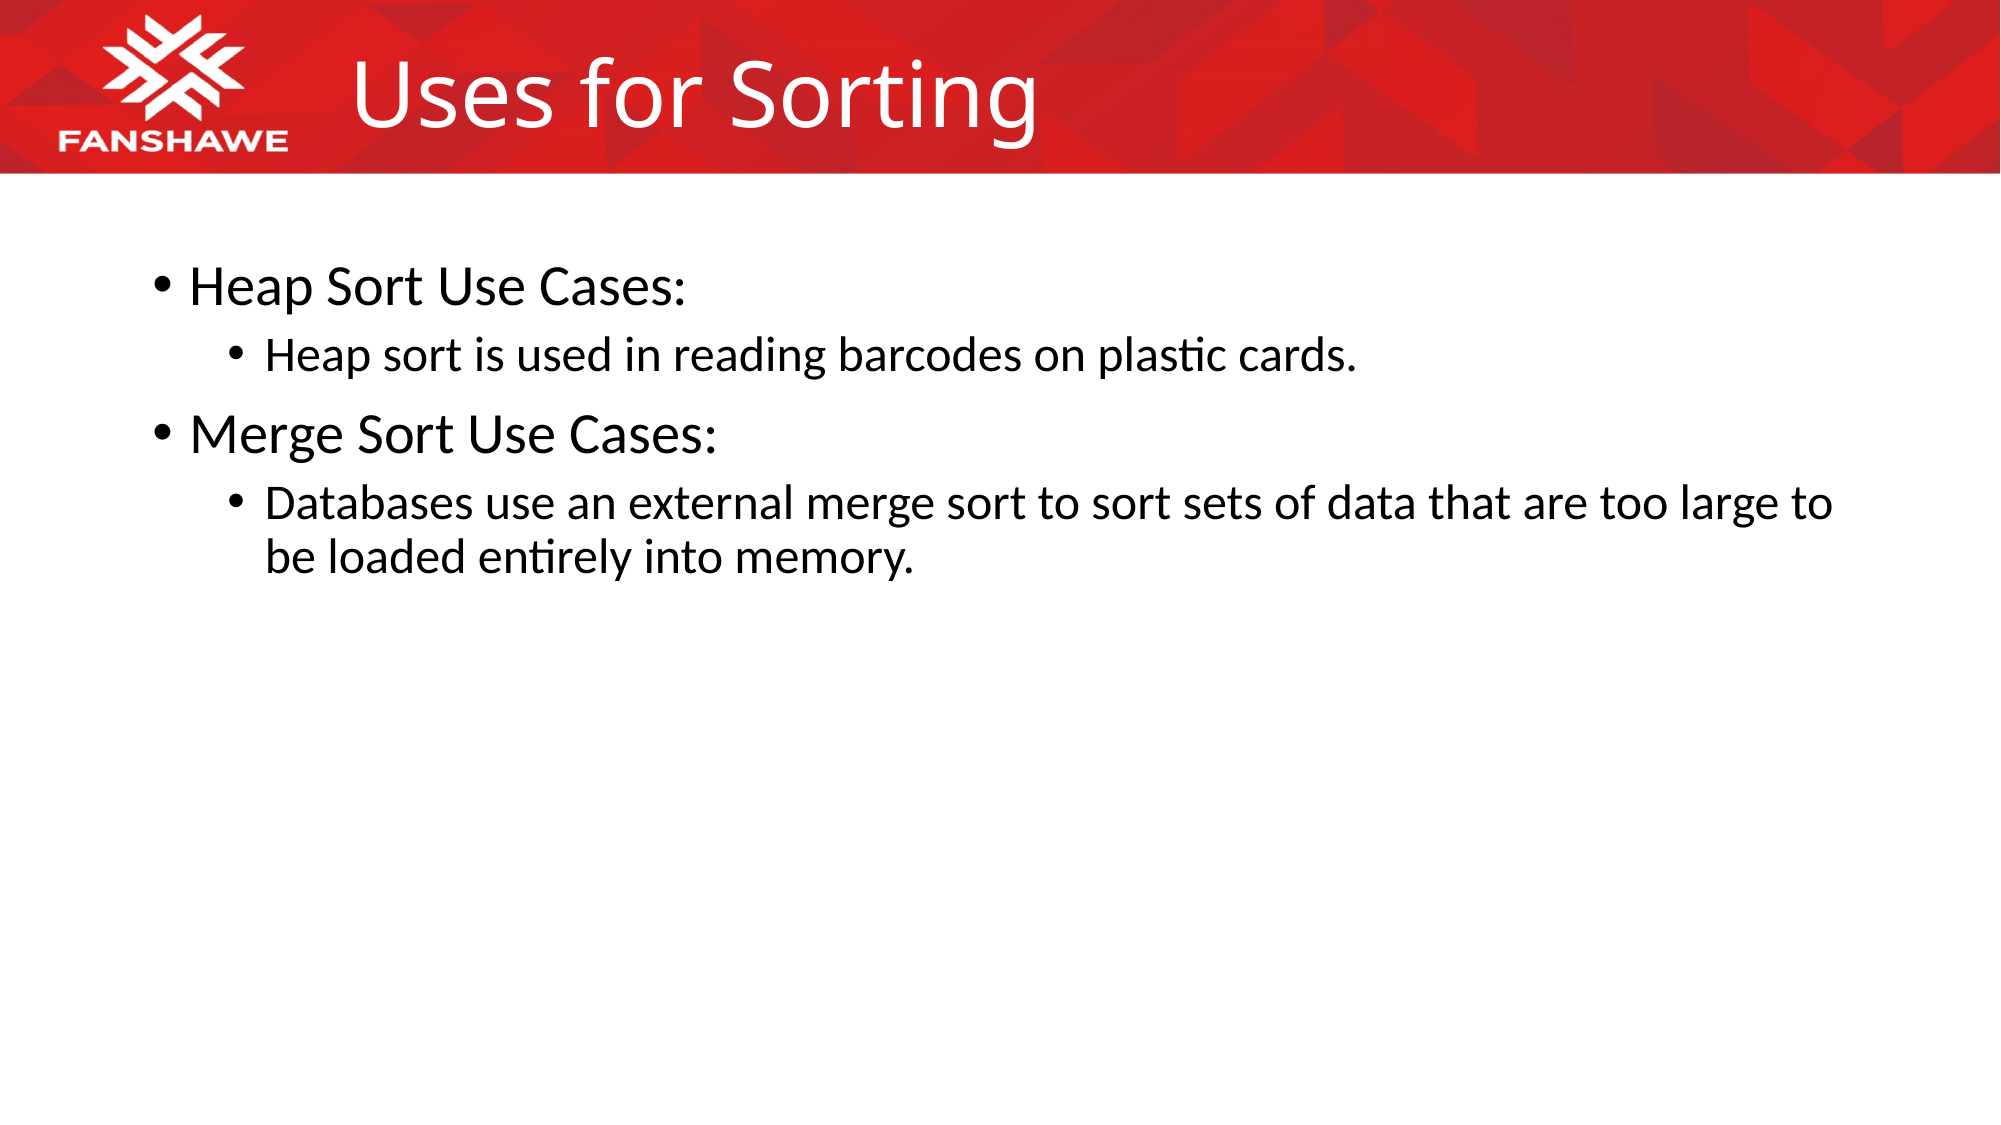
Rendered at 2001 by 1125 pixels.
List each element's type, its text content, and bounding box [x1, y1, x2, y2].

title Uses for Sorting [334, 29, 1928, 167]
list Heap Sort Use Cases: Heap sort is used in reading barcodes on plastic cards. Merge Sort Use Cases: Databases use an external merge sort to sort sets of data that are too large to be loaded entirely into memory. [137, 247, 1863, 995]
picture [0, 0, 2001, 1125]
